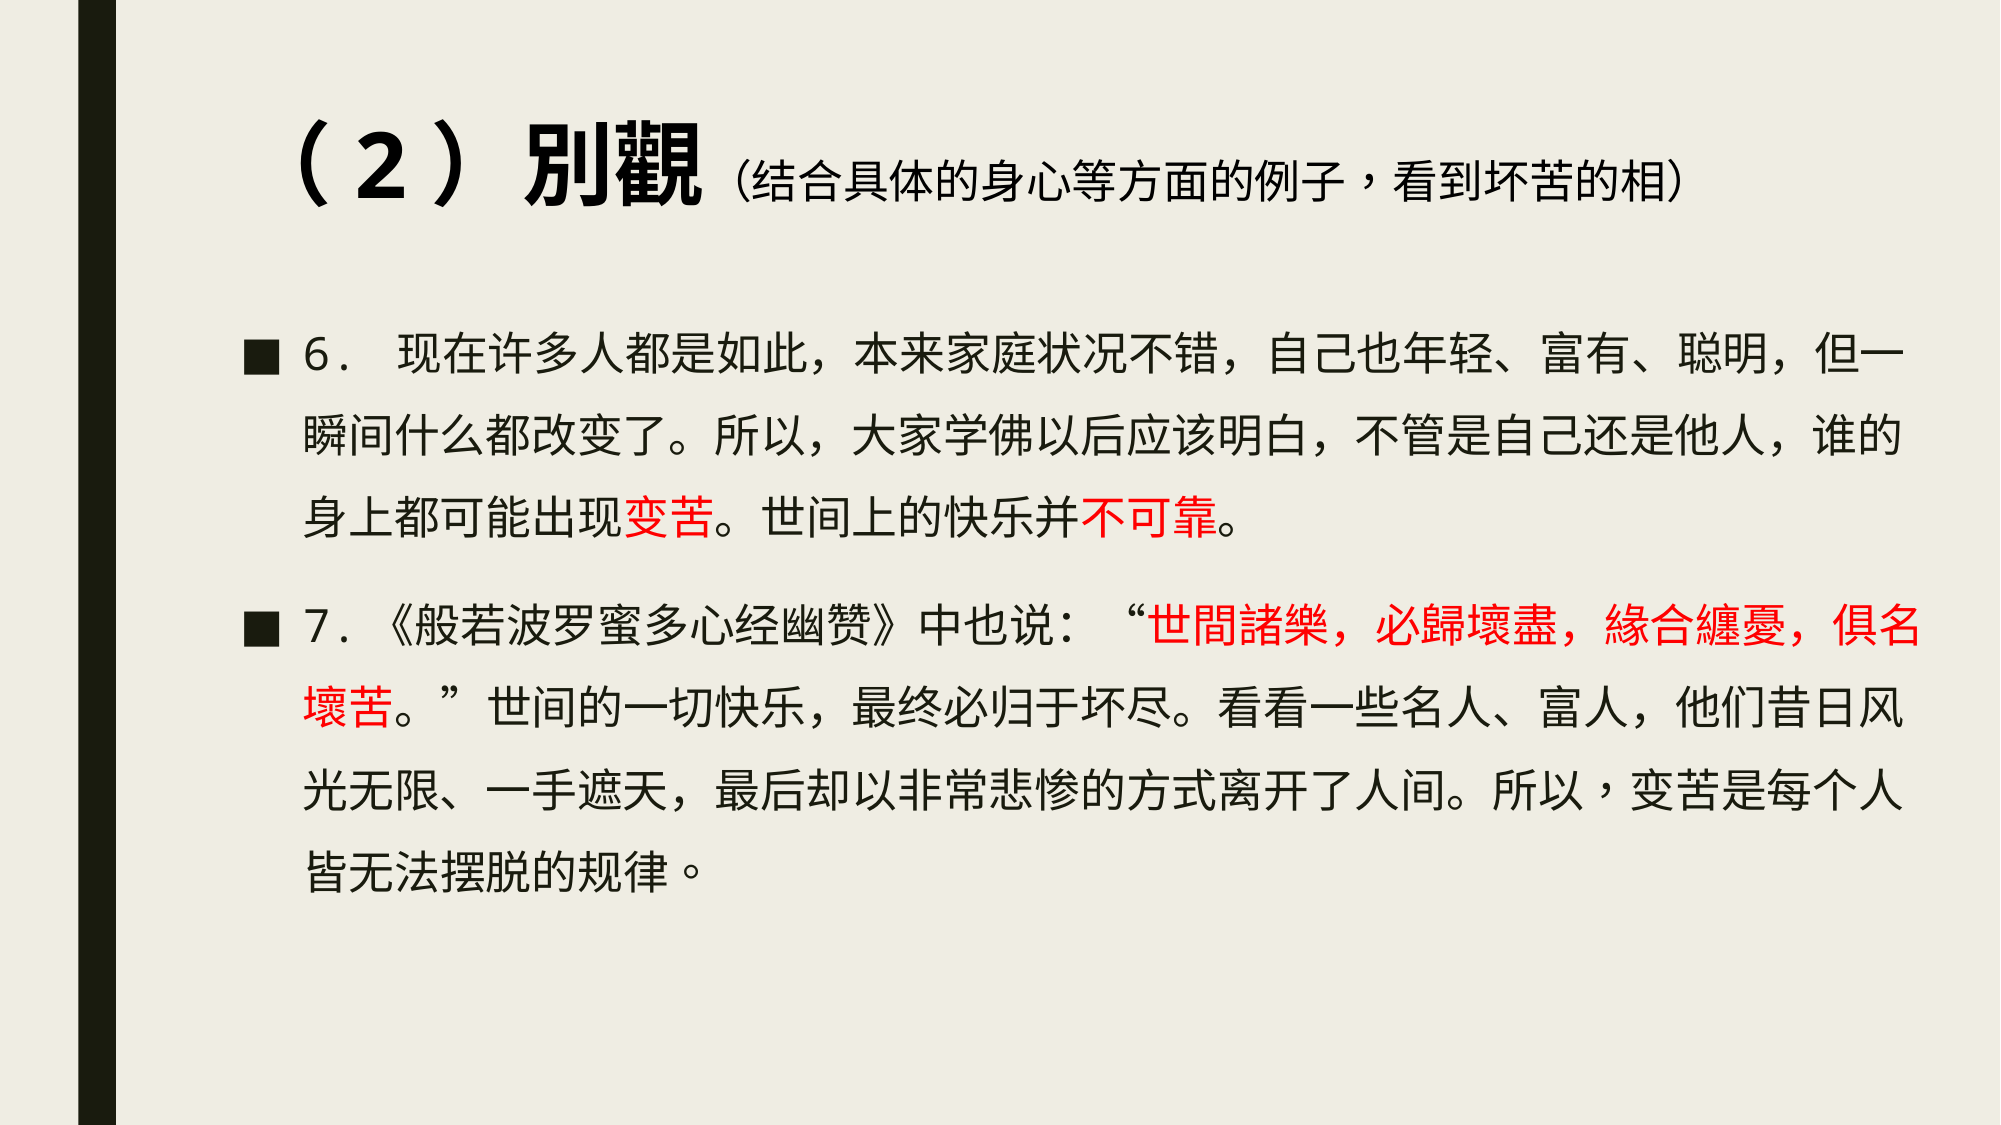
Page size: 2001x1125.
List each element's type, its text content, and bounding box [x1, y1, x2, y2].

list 6. 现在许多人都是如此，本来家庭状况不错，自己也年轻、富有、聪明，但一瞬间什么都改变了。所以，大家学佛以后应该明白，不管是自己还是他人，谁的身上都可能出现变苦。世间上的快乐并不可靠。 7.《般若波罗蜜多心经幽赞》中也说：“世間諸樂，必歸壞盡，緣合纏憂，俱名壞苦。”世间的一切快乐，最终必归于坏尽。看看一些名人、富人，他们昔日风光无限、一手遮天，最后却以非常悲惨的方式离开了人间。所以，变苦是每个人皆无法摆脱的规律。 [225, 289, 1942, 1107]
title （2）別觀（结合具体的身心等方面的例子，看到坏苦的相） [225, 112, 1961, 357]
